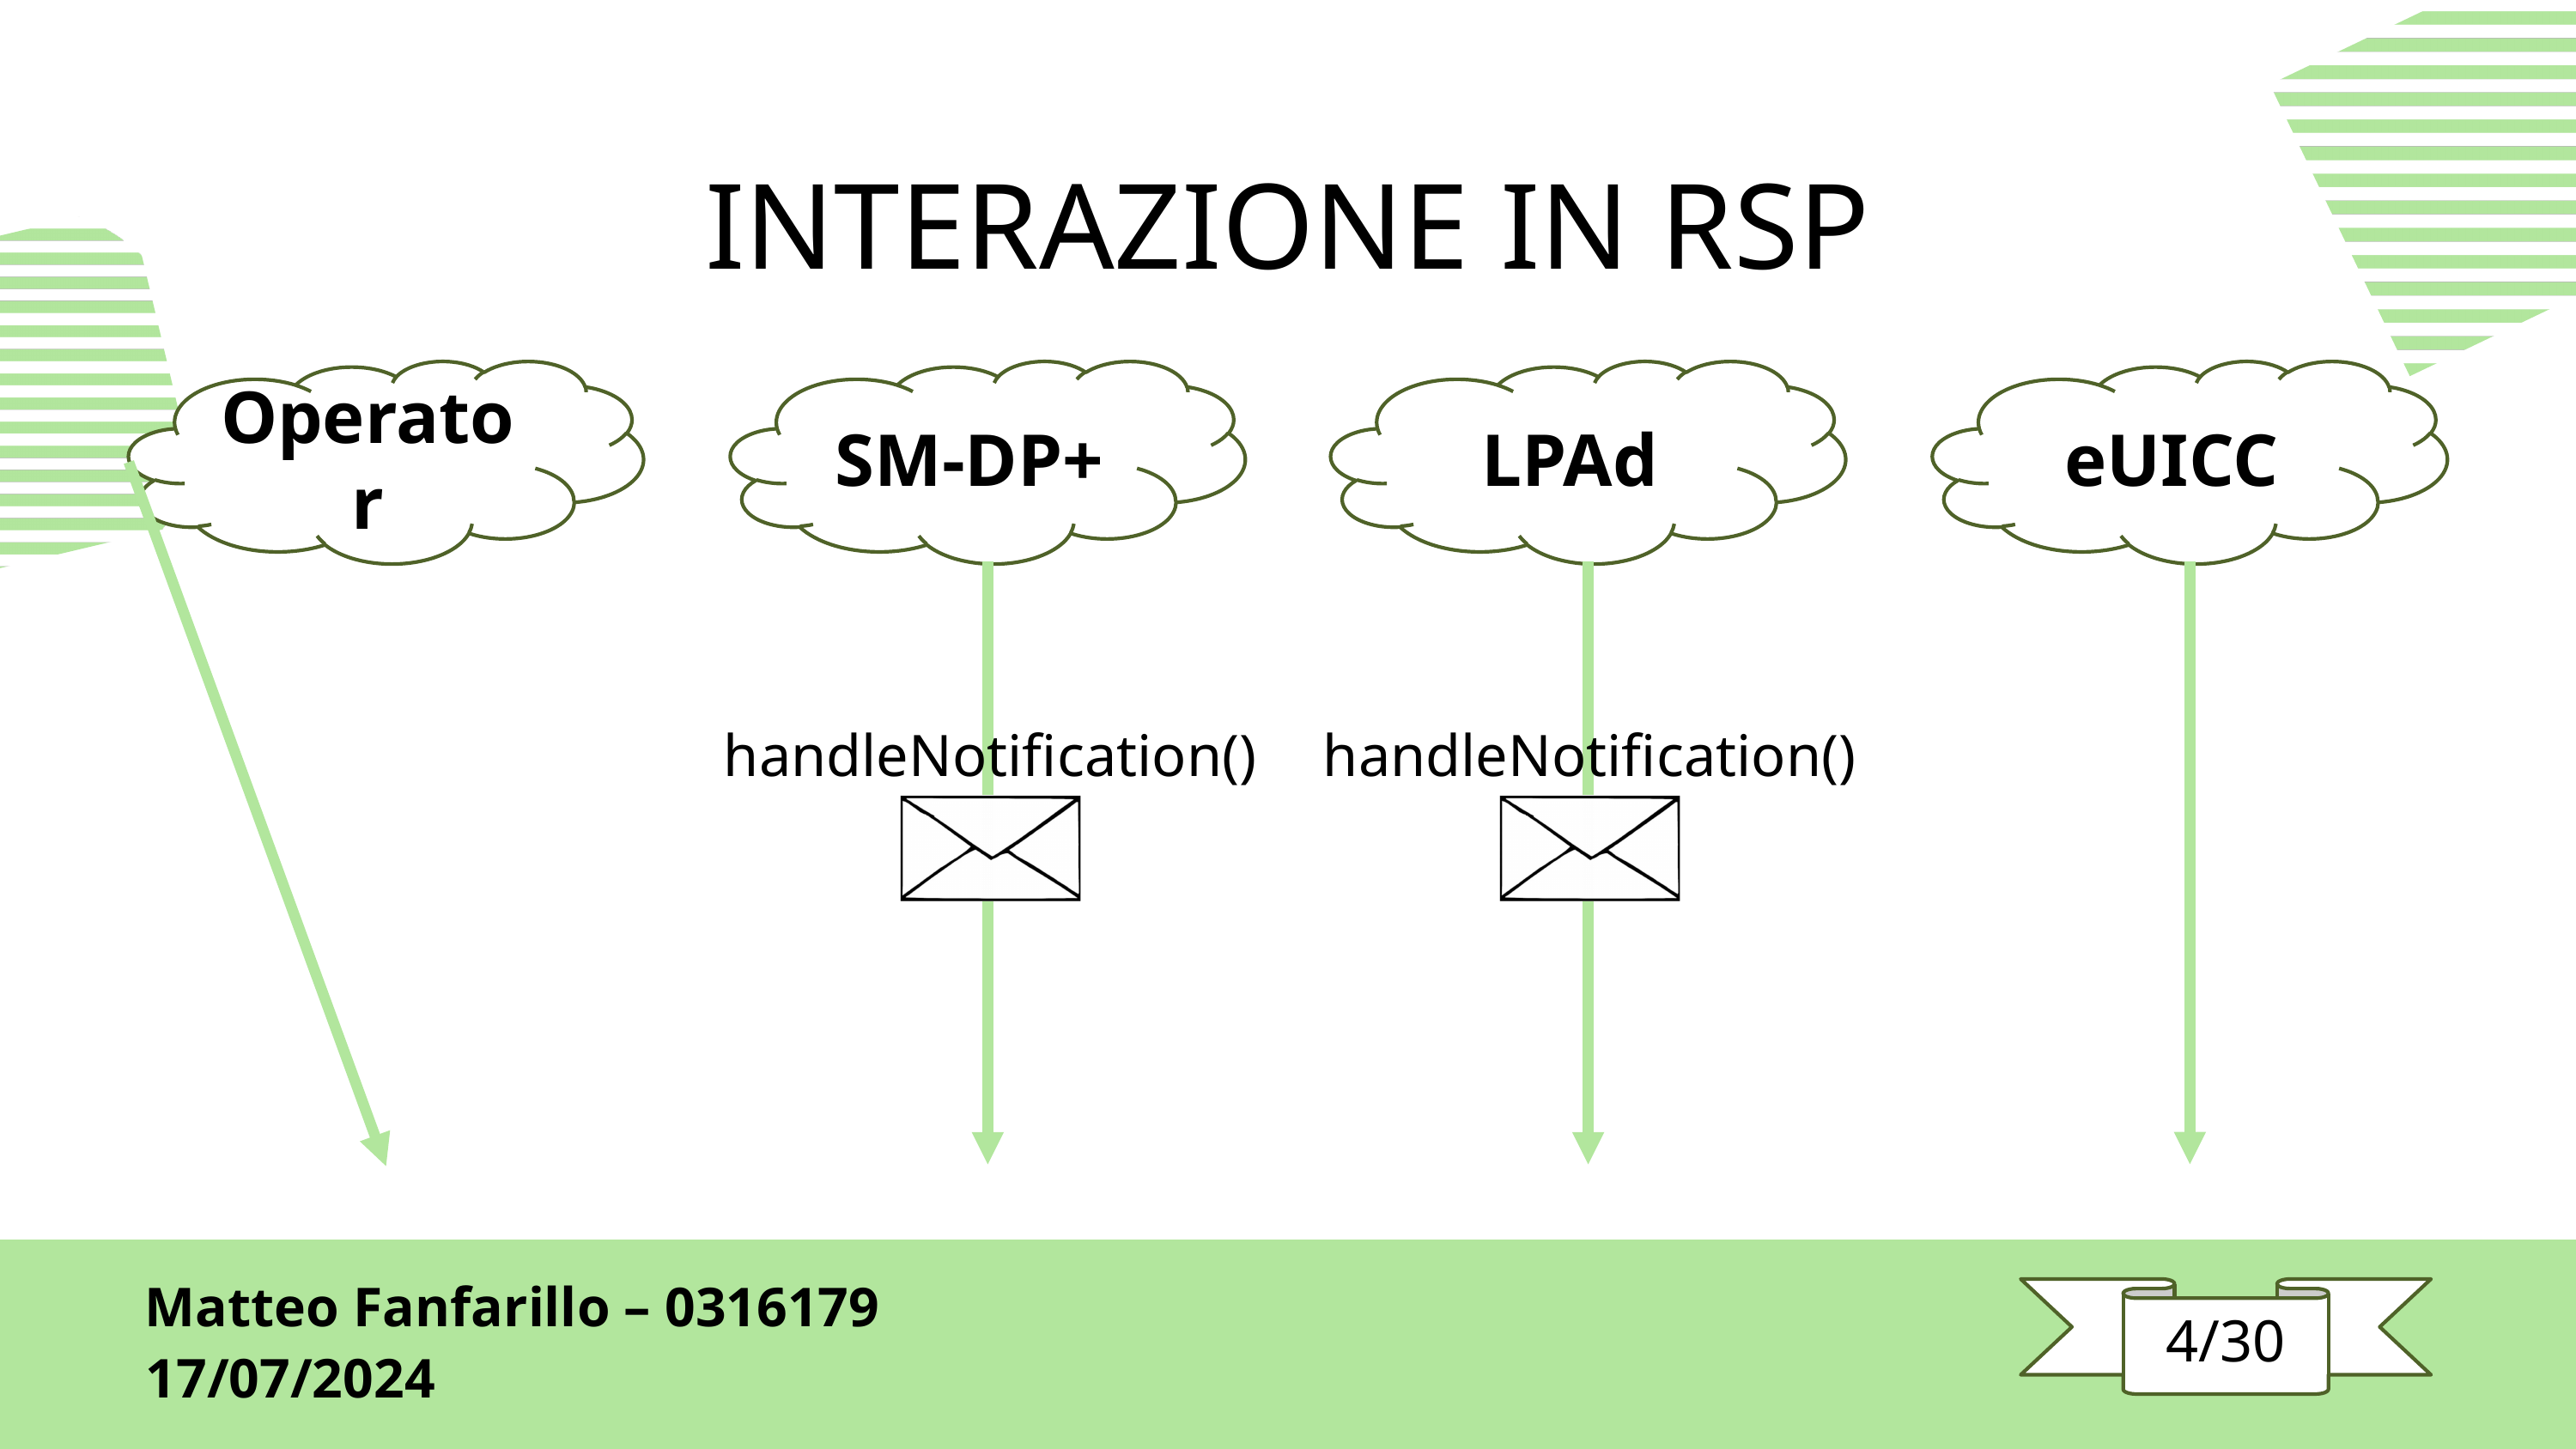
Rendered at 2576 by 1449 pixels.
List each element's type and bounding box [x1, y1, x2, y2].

text_box [1311, 712, 1868, 901]
text_box [712, 712, 1269, 901]
text_box [696, 96, 1826, 341]
text_box [0, 1239, 2576, 1449]
text_box [0, 0, 2576, 1236]
